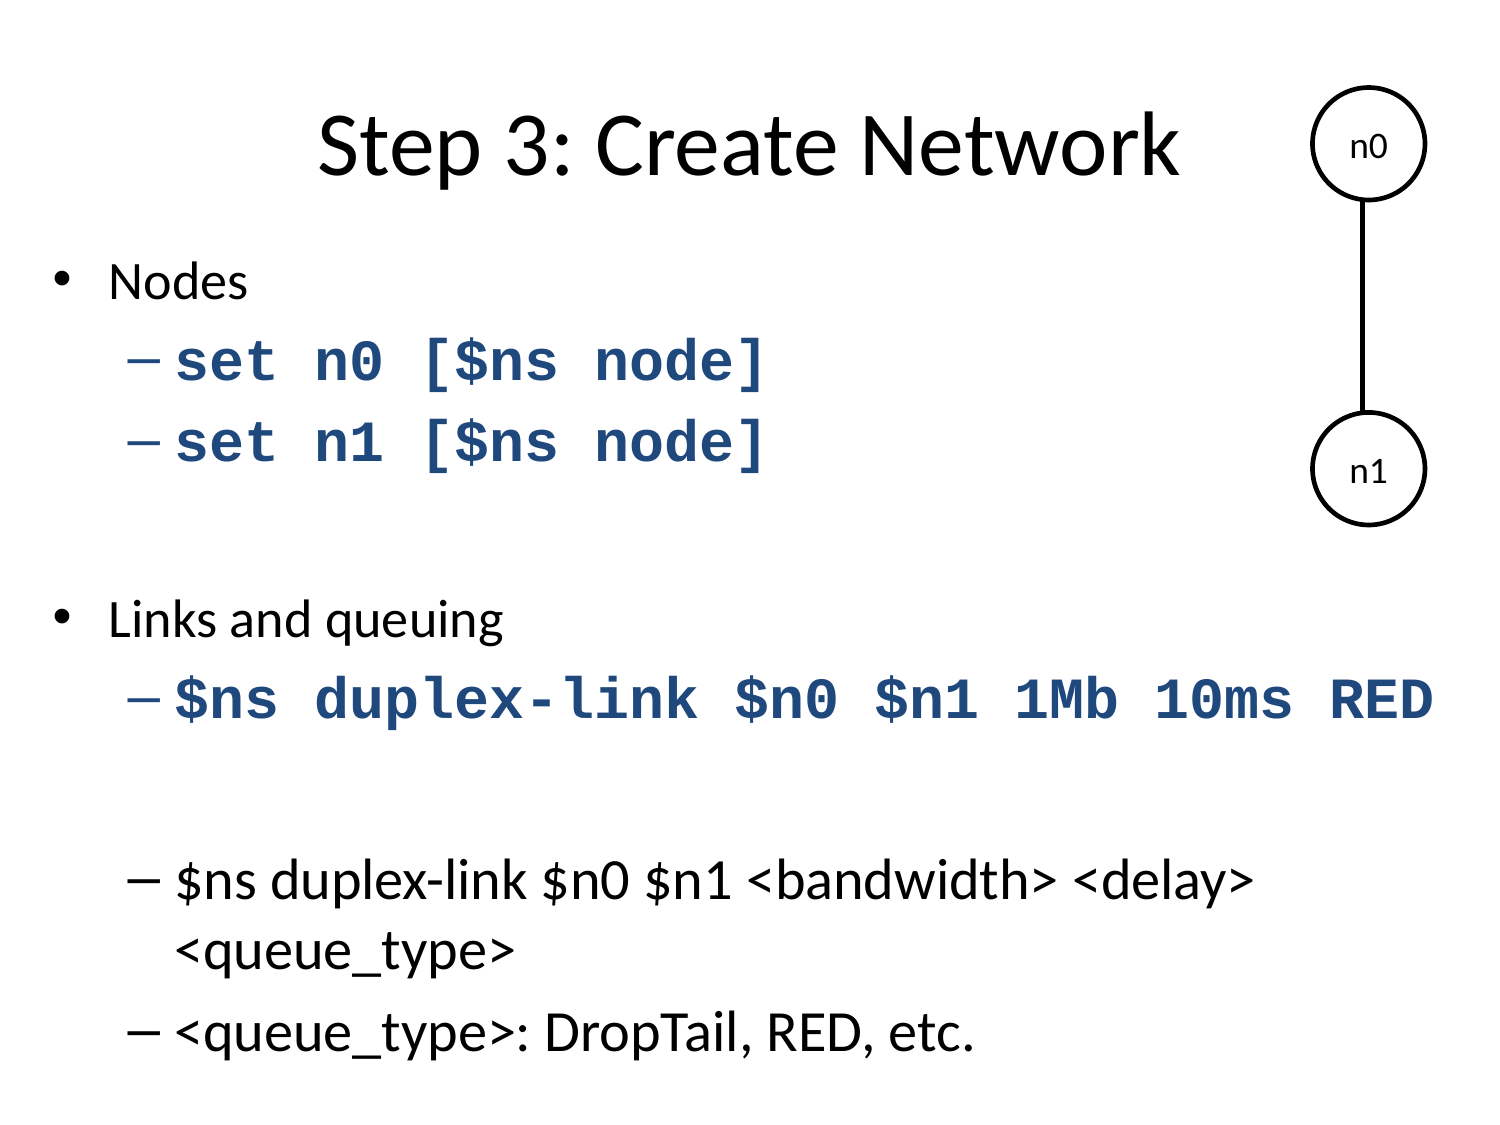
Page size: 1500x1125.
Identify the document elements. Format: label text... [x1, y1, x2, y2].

title Step 3: Create Network [75, 45, 1425, 233]
text_box n1 [1312, 412, 1426, 526]
list Nodes set n0 [$ns node] set n1 [$ns node] Links and queuing $ns duplex-link $n0 $n1 1Mb 10ms RED $ns duplex-link $n0 $n1 <bandwidth> <delay> <queue_type> <queue_type>: DropTail, RED, etc. [37, 237, 1500, 1075]
text_box n0 [1312, 87, 1426, 201]
